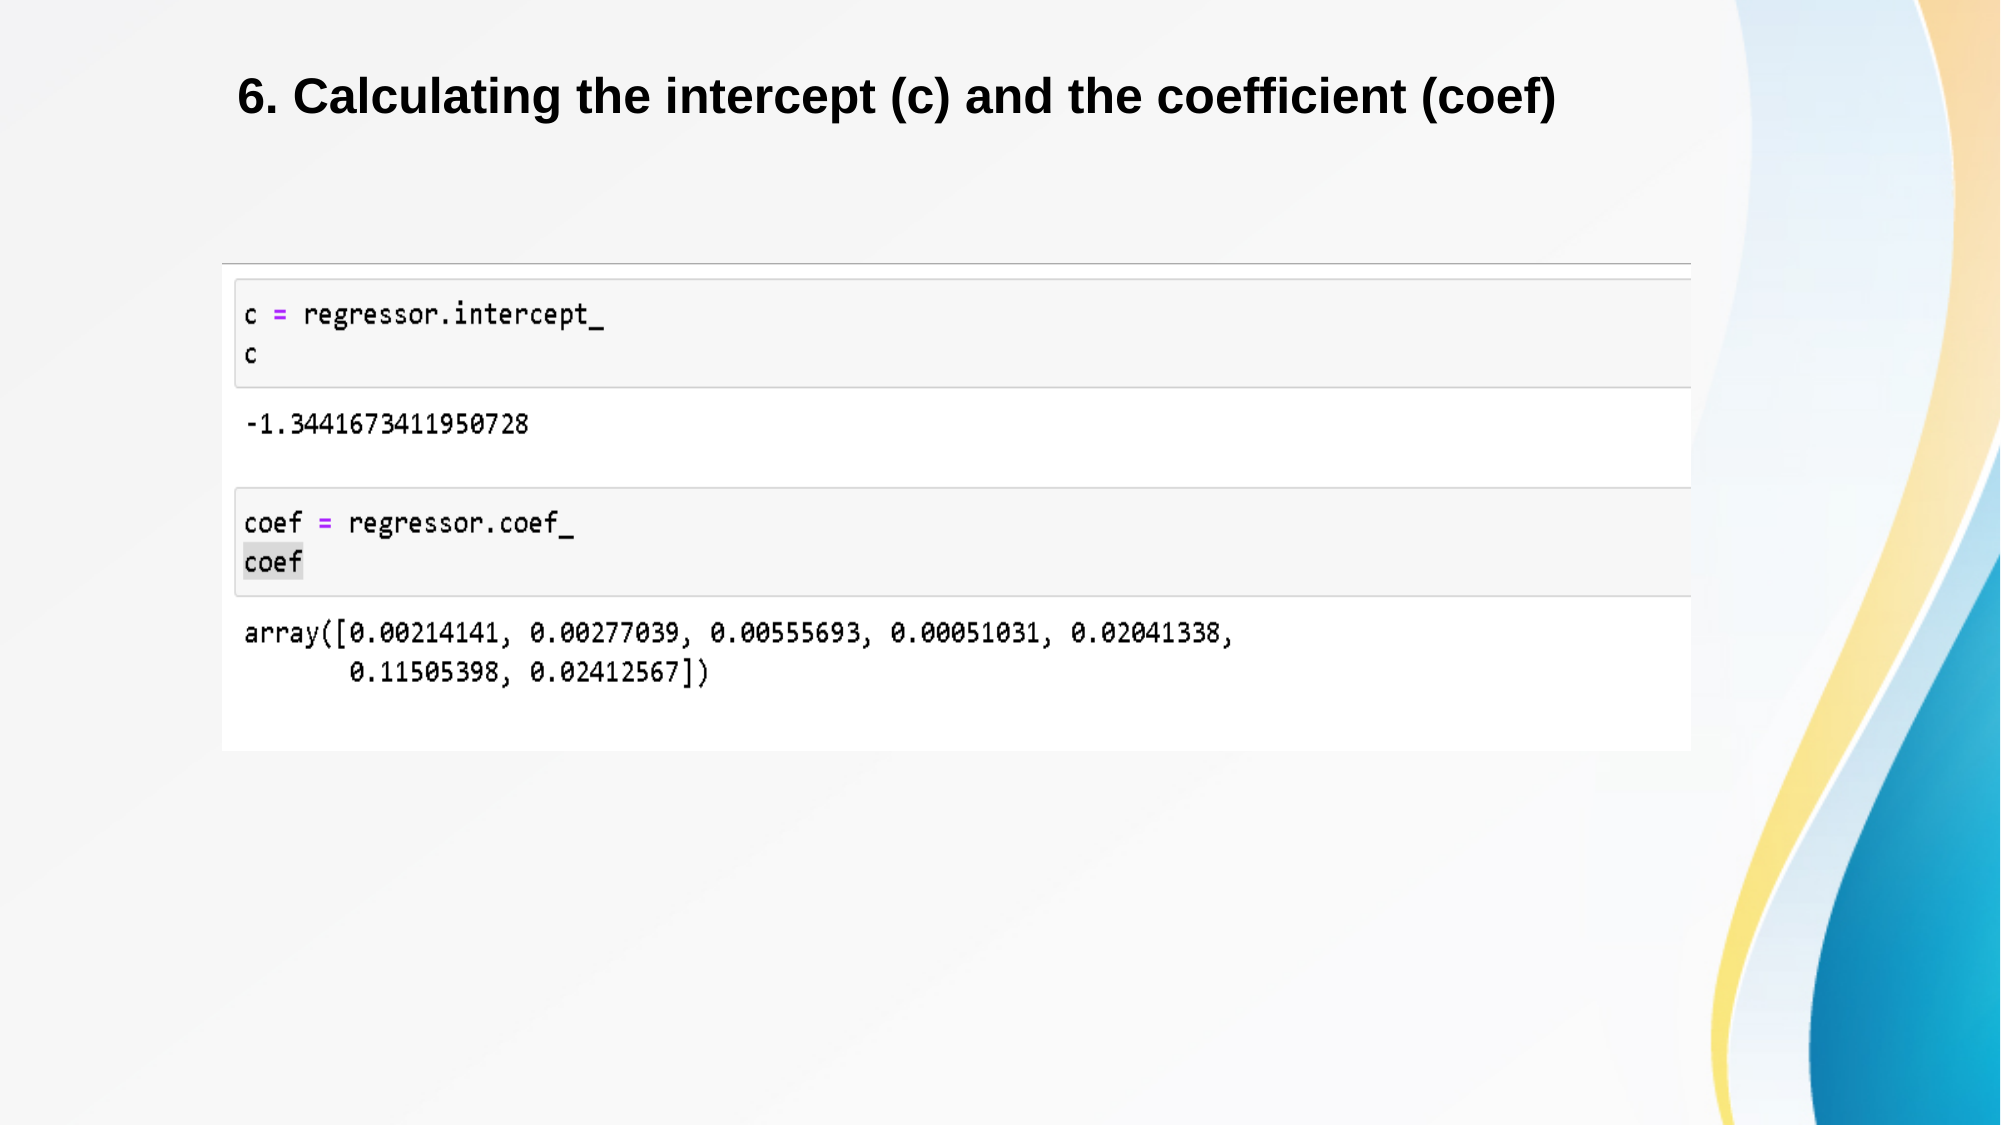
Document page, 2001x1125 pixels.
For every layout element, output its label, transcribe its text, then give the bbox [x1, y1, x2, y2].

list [222, 263, 1691, 751]
text_box 6. Calculating the intercept (c) and the coefficient (coef) [222, 55, 1654, 131]
picture [0, 0, 2001, 1125]
